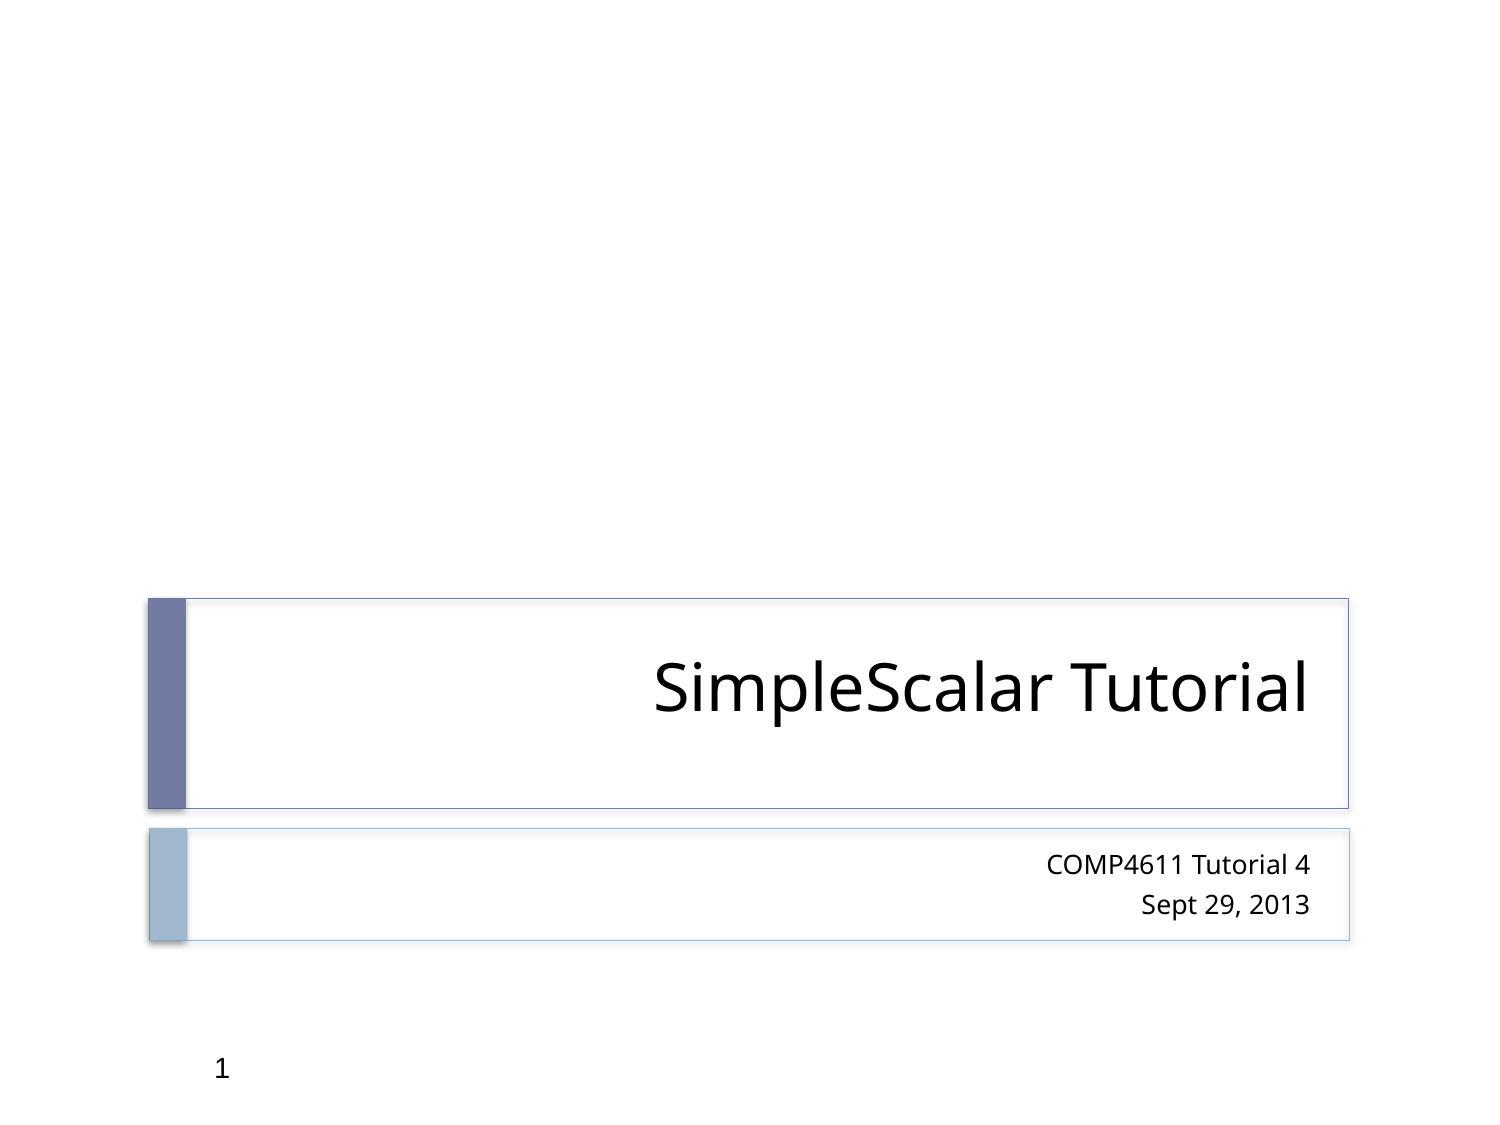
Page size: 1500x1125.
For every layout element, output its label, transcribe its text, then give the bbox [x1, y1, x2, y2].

subtitle COMP4611 Tutorial 4 Sept 29, 2013 [200, 840, 1325, 929]
title SimpleScalar Tutorial [200, 637, 1325, 800]
slide_number 1 [199, 1042, 400, 1103]
